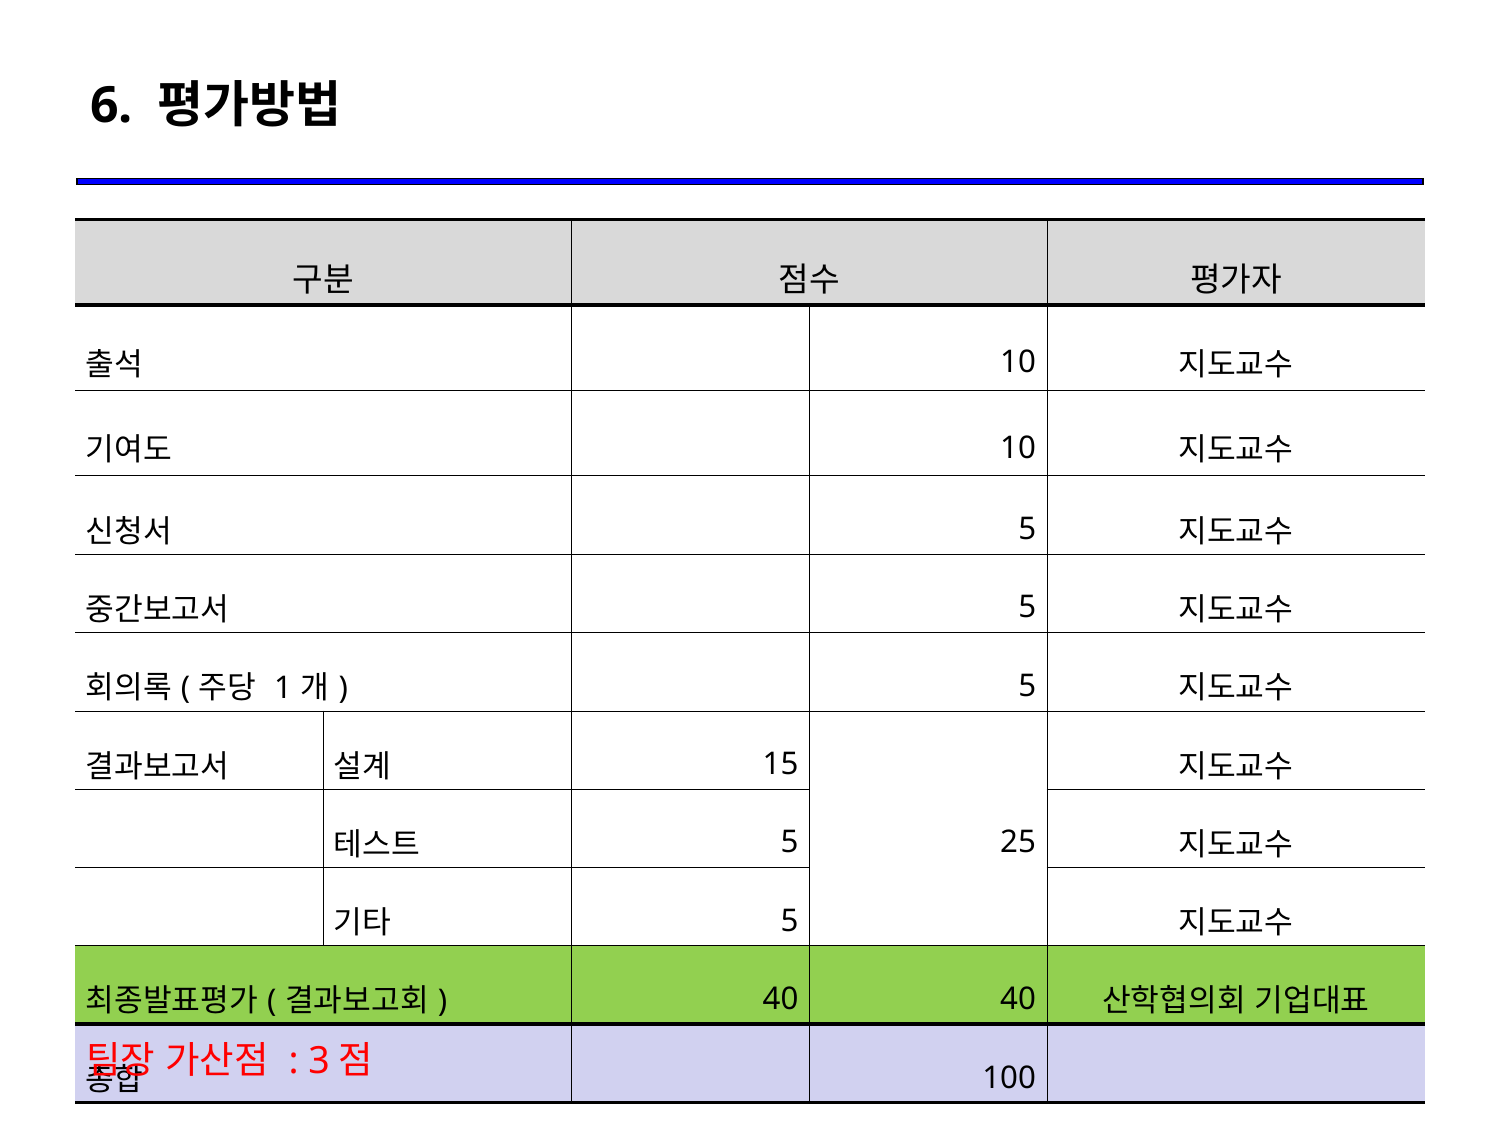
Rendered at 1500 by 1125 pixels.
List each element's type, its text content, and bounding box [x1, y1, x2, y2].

text_box 팀장 가산점 : 3점 [71, 1028, 389, 1088]
table_cell 기여도 [75, 391, 571, 475]
table_cell 지도교수 [1048, 868, 1425, 945]
table_header 평가자 [1048, 221, 1425, 303]
table_cell 설계 [324, 712, 571, 789]
table_cell 100 [810, 1026, 1047, 1101]
title 6. 평가방법 [75, 45, 1425, 161]
table_cell [572, 307, 809, 390]
table_cell 10 [810, 391, 1047, 475]
table_cell 40 [572, 946, 809, 1022]
table_cell 지도교수 [1048, 633, 1425, 711]
table_cell 지도교수 [1048, 307, 1425, 390]
table_cell 25 [810, 712, 1047, 945]
table_cell 신청서 [75, 476, 571, 554]
table_cell 5 [572, 868, 809, 945]
table_cell 중간보고서 [75, 555, 571, 632]
table_cell 기타 [324, 868, 571, 945]
table_cell 5 [810, 476, 1047, 554]
table_cell 지도교수 [1048, 790, 1425, 867]
table_cell 5 [810, 633, 1047, 711]
table_header 구분 [75, 221, 571, 303]
table_cell [1048, 1026, 1425, 1101]
table_cell 지도교수 [1048, 476, 1425, 554]
table_cell 5 [572, 790, 809, 867]
table_cell [572, 476, 809, 554]
table_cell 지도교수 [1048, 712, 1425, 789]
table_cell 40 [810, 946, 1047, 1022]
table_cell 5 [810, 555, 1047, 632]
table_header 점수 [572, 221, 1047, 303]
table_cell 최종발표평가(결과보고회) [75, 946, 571, 1022]
table_cell 15 [572, 712, 809, 789]
table_cell 10 [810, 307, 1047, 390]
table_cell 지도교수 [1048, 555, 1425, 632]
table_cell [572, 1026, 809, 1101]
table_cell 지도교수 [1048, 391, 1425, 475]
table_cell 회의록(주당 1개) [75, 633, 571, 711]
table_cell 결과보고서 [75, 712, 323, 789]
table_cell [572, 633, 809, 711]
table_cell [75, 868, 323, 945]
table_cell 출석 [75, 307, 571, 390]
table_cell [572, 391, 809, 475]
table_cell [572, 555, 809, 632]
table_cell 산학협의회 기업대표 [1048, 946, 1425, 1022]
table_cell [75, 790, 323, 867]
table_cell 테스트 [324, 790, 571, 867]
table_cell 총합 [75, 1026, 571, 1101]
